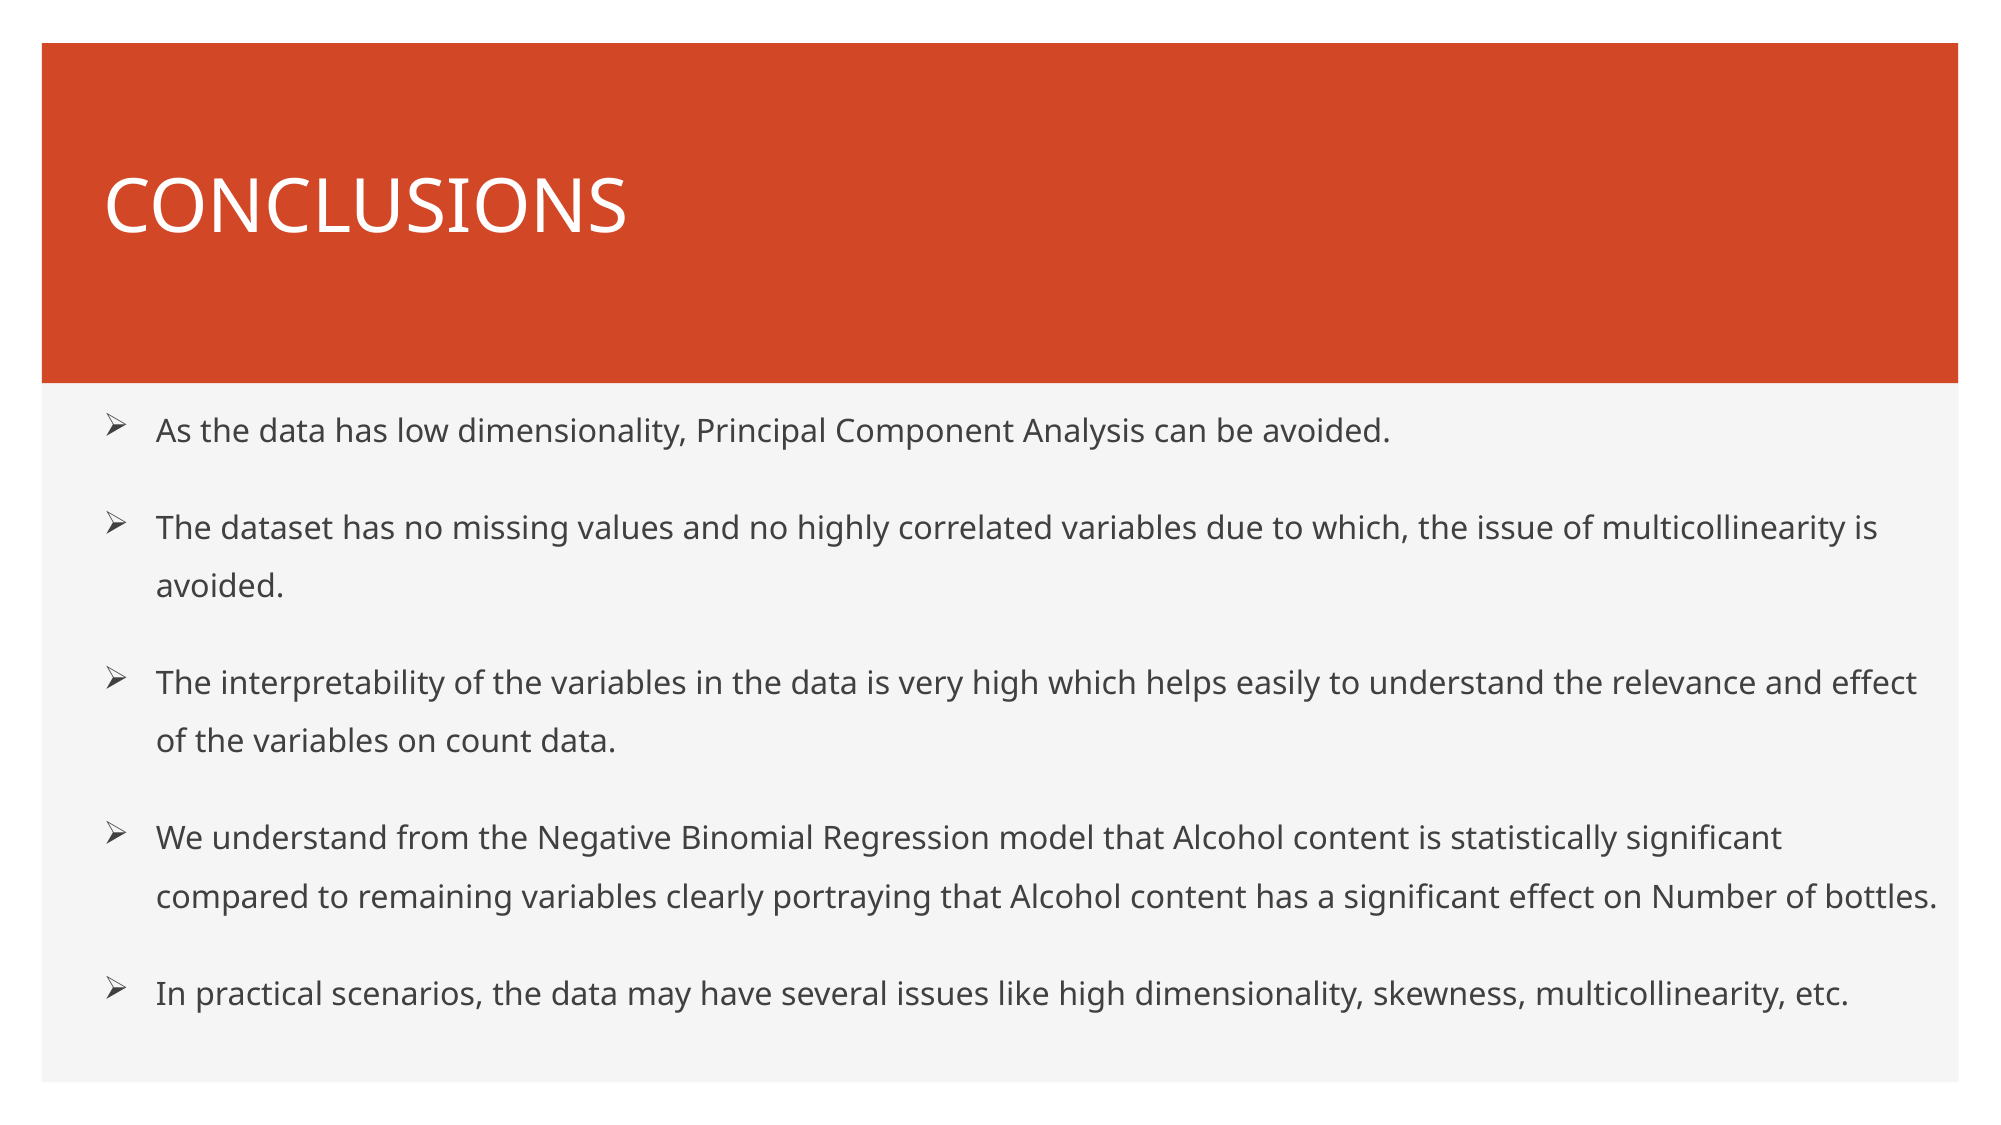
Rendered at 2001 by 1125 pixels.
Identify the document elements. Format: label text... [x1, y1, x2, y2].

title CONCLUSIONS [88, 150, 1217, 255]
list As the data has low dimensionality, Principal Component Analysis can be avoided. The dataset has no missing values and no highly correlated variables due to which, the issue of multicollinearity is avoided. The interpretability of the variables in the data is very high which helps easily to understand the relevance and effect of the variables on count data. We understand from the Negative Binomial Regression model that Alcohol content is statistically significant compared to remaining variables clearly portraying that Alcohol content has a significant effect on Number of bottles. In practical scenarios, the data may have several issues like high dimensionality, skewness, multicollinearity, etc. [88, 383, 1956, 1073]
